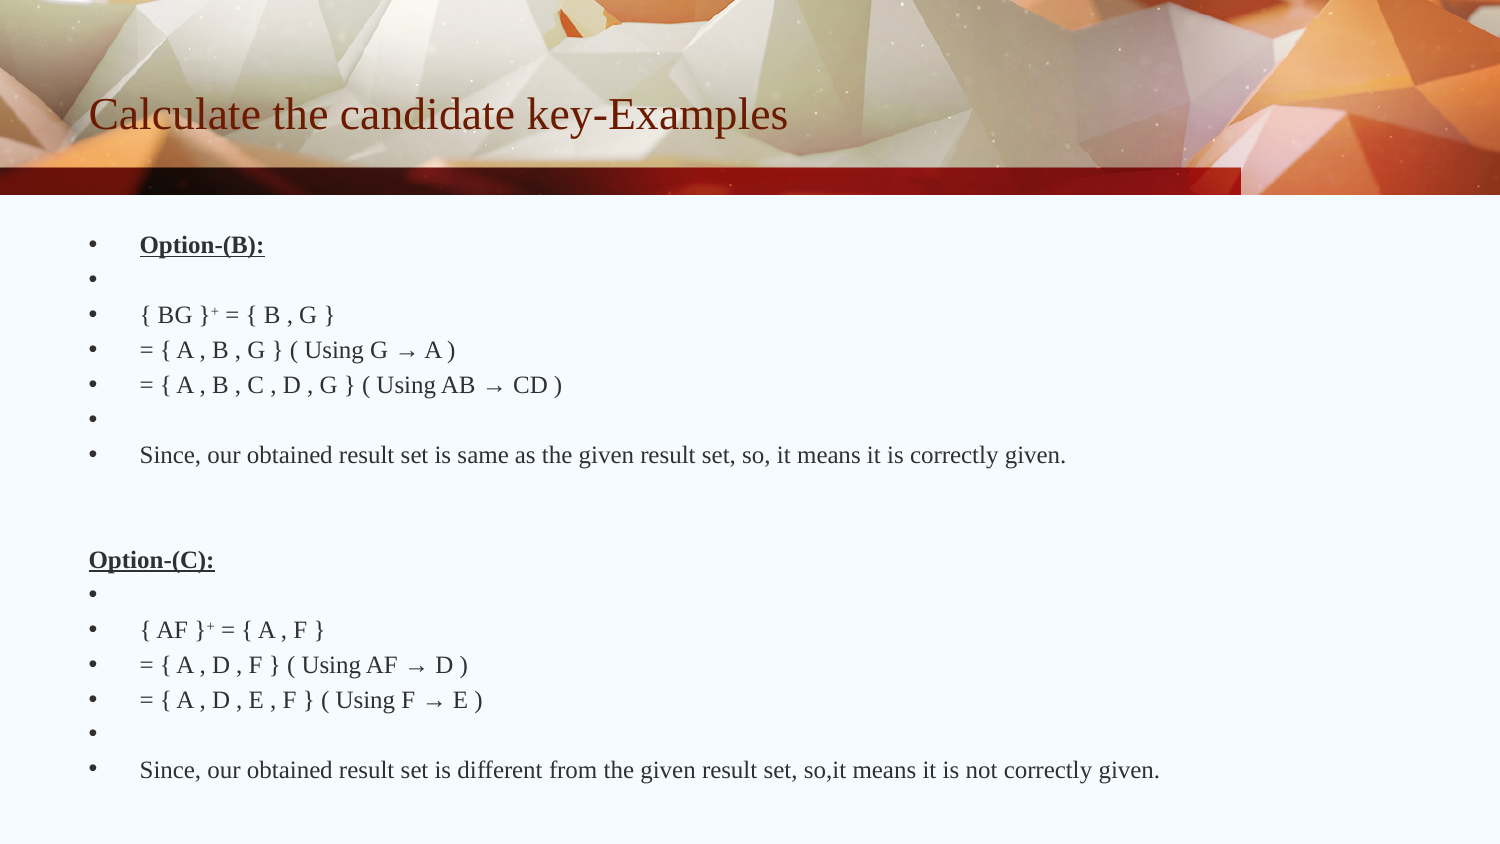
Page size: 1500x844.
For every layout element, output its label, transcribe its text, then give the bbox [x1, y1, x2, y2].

title Calculate the candidate key-Examples [73, 21, 1427, 147]
picture [0, 0, 1500, 844]
list Option-(B): { BG }+ = { B , G } = { A , B , G } ( Using G → A ) = { A , B , C , D , G } ( Using AB → CD ) Since, our obtained result set is same as the given result set, so, it means it is correctly given. Option-(C): { AF }+ = { A , F } = { A , D , F } ( Using AF → D ) = { A , D , E , F } ( Using F → E ) Since, our obtained result set is different from the given result set, so,it means it is not correctly given. [73, 221, 1427, 798]
